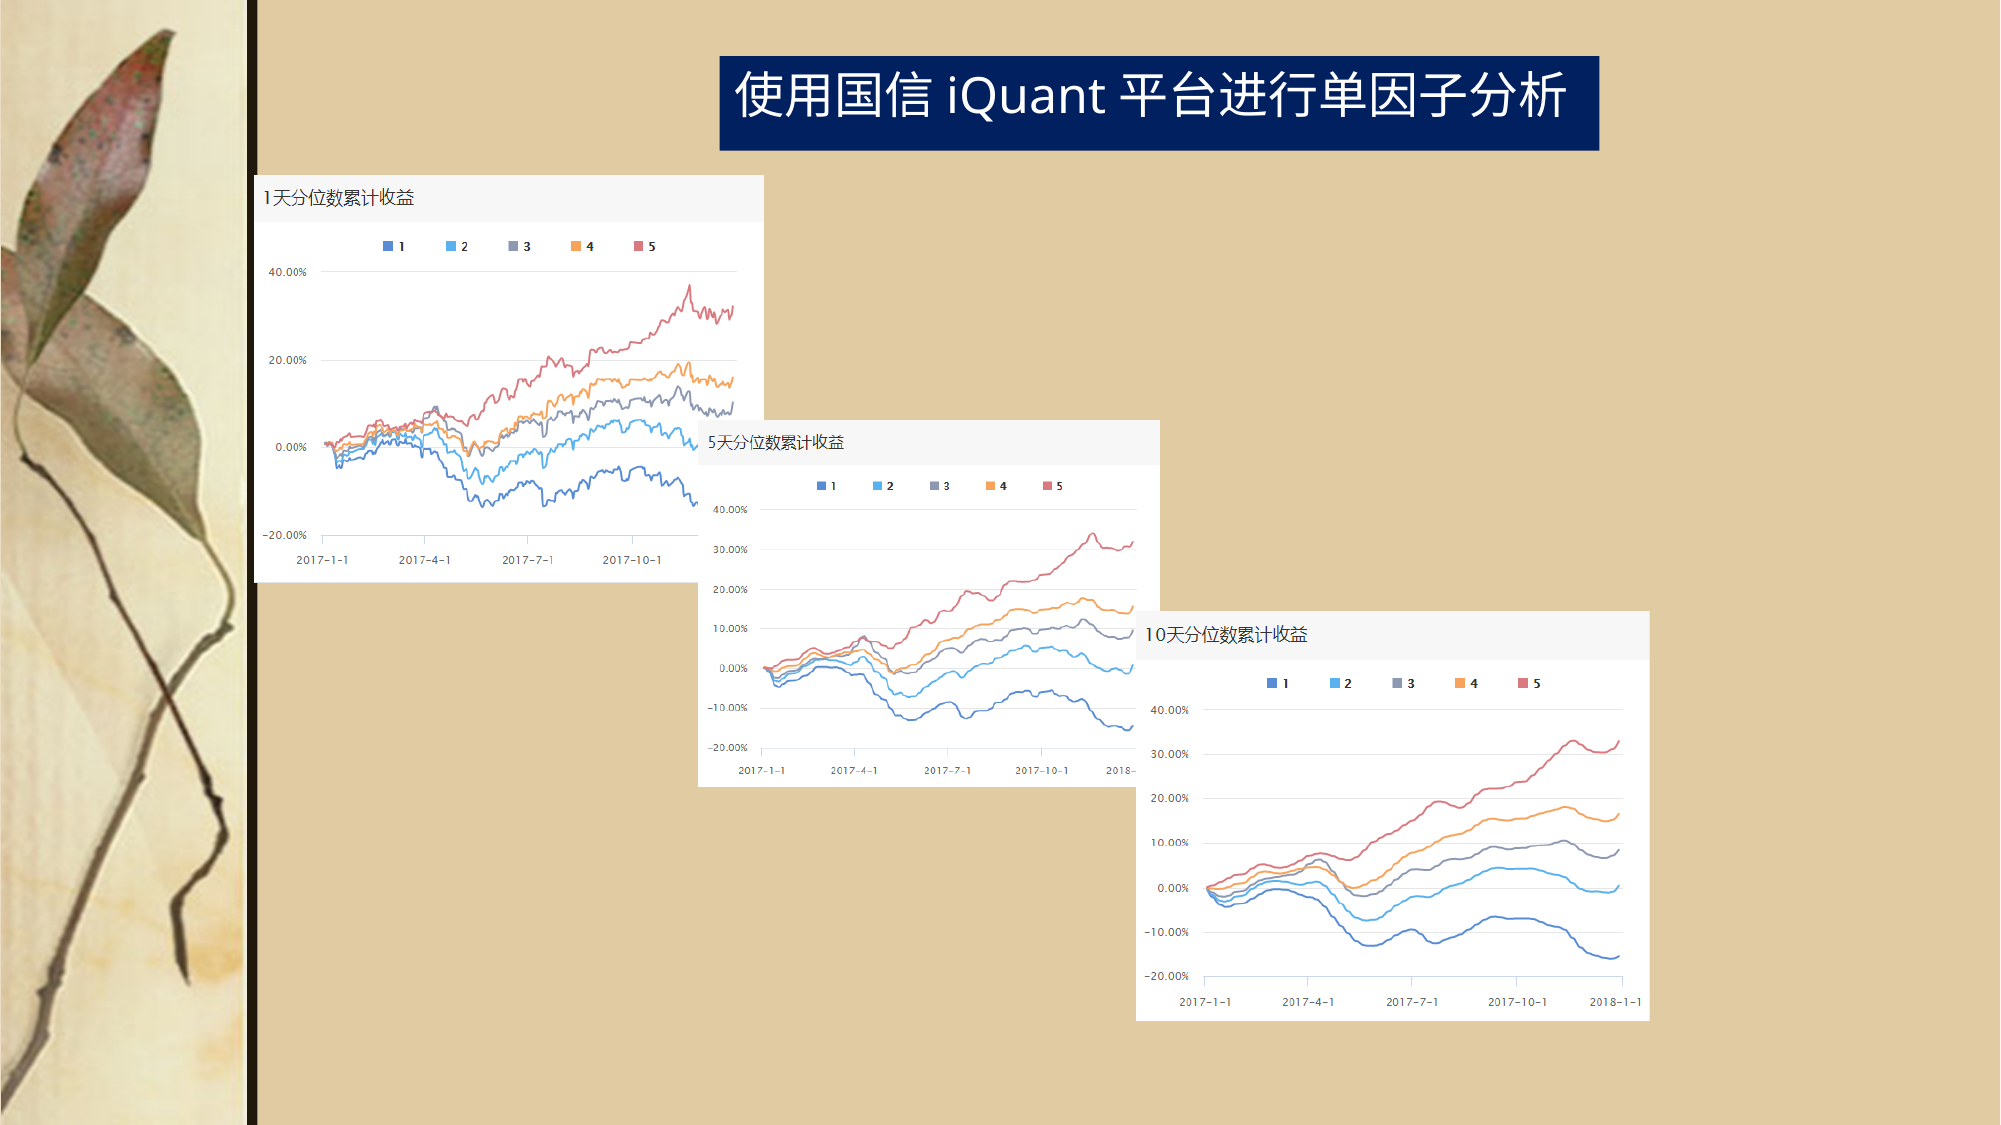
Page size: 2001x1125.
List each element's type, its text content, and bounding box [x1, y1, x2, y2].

text_box 使用国信iQuant平台进行单因子分析 [719, 56, 1600, 151]
picture [1, 0, 247, 1125]
picture [254, 175, 1650, 1021]
